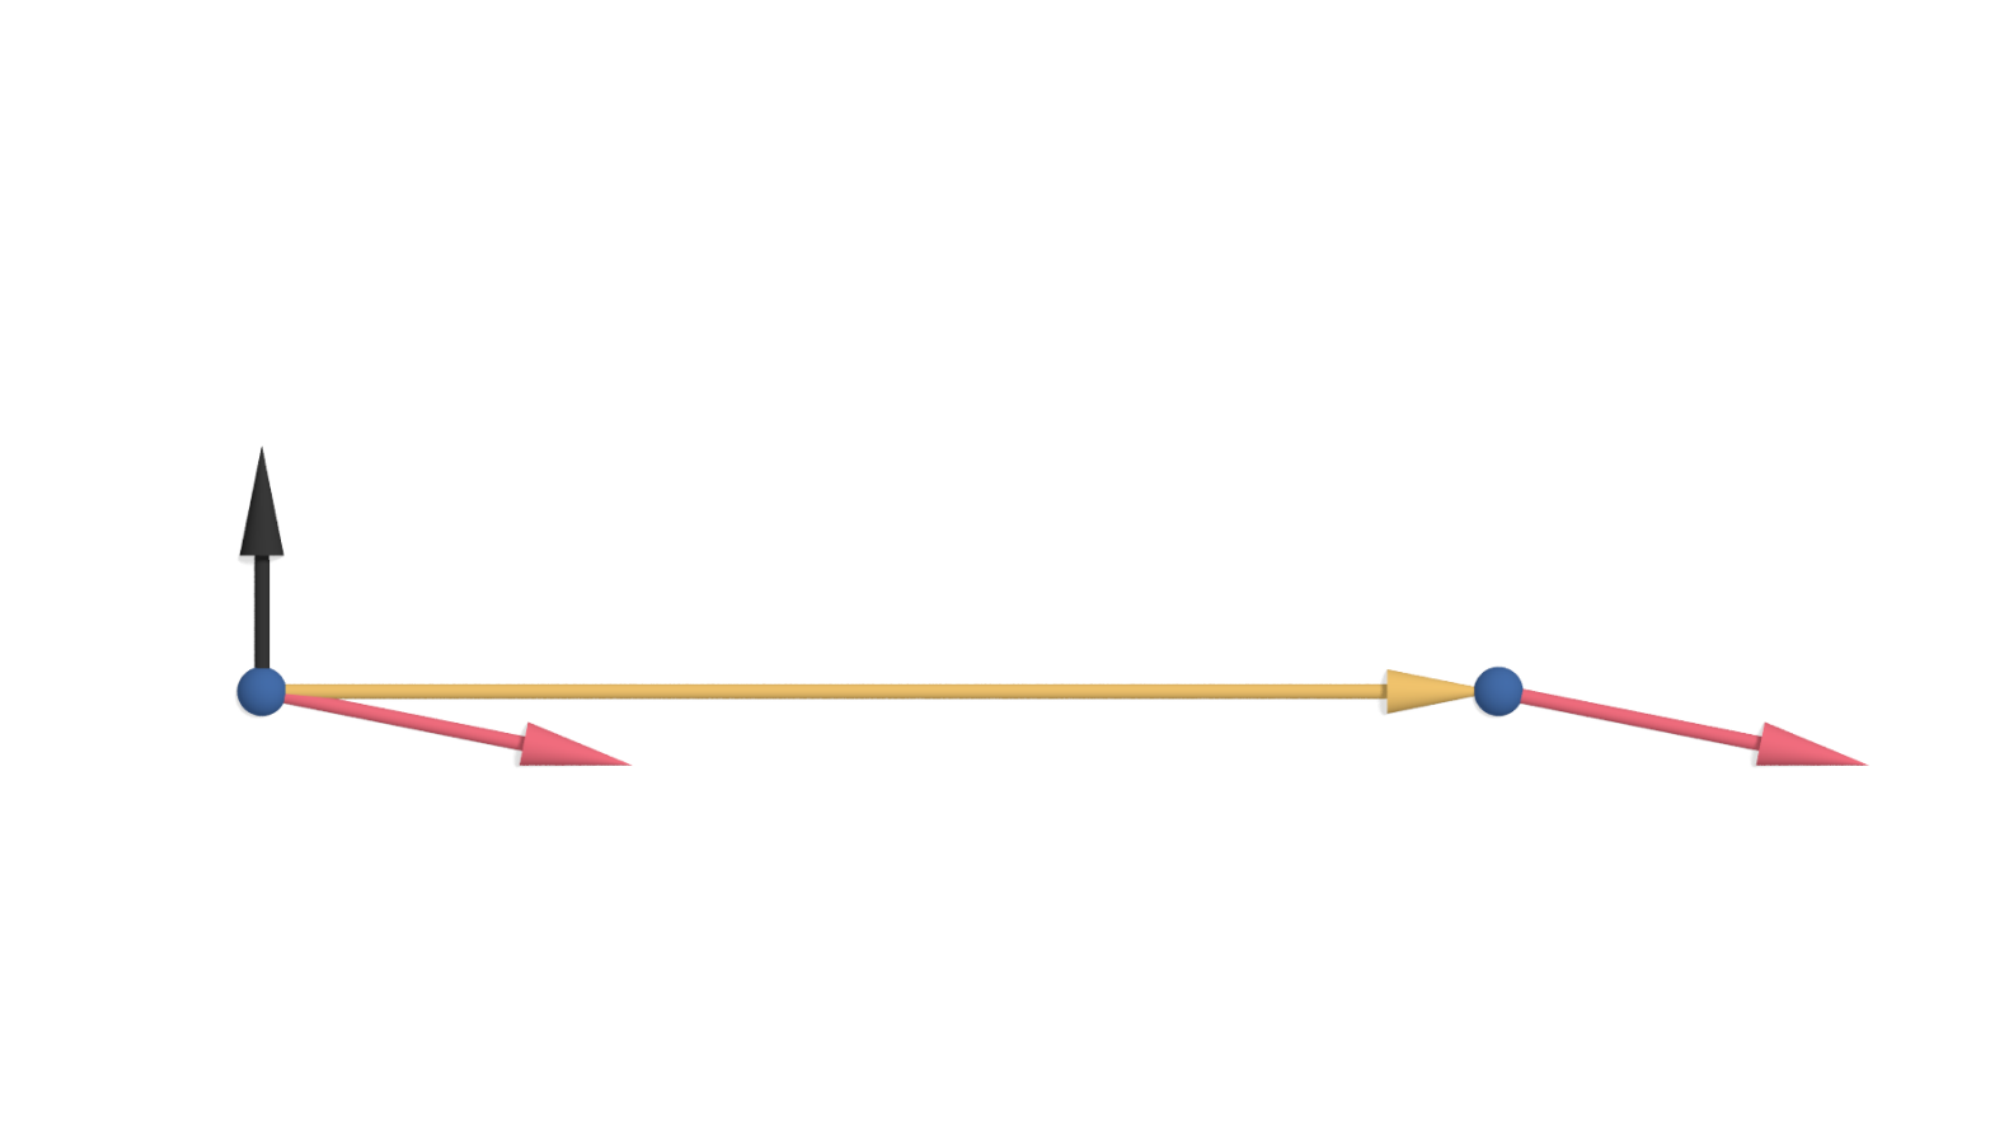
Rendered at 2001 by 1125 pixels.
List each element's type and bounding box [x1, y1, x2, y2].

picture [168, 396, 1924, 869]
